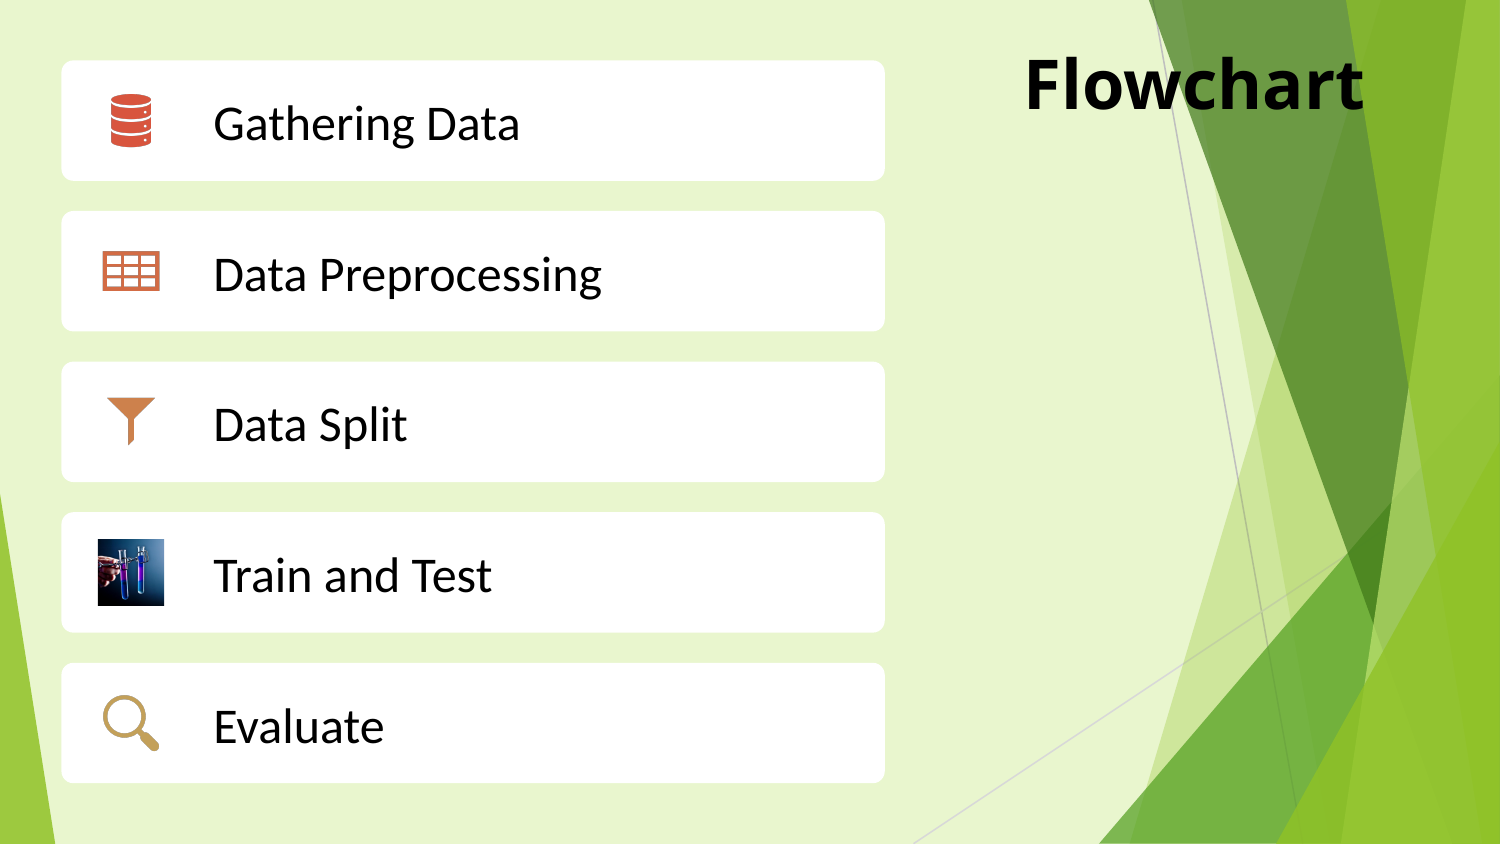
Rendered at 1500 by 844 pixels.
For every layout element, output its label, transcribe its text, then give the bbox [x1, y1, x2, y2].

title Flowchart [912, 25, 1477, 139]
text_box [61, 60, 885, 784]
